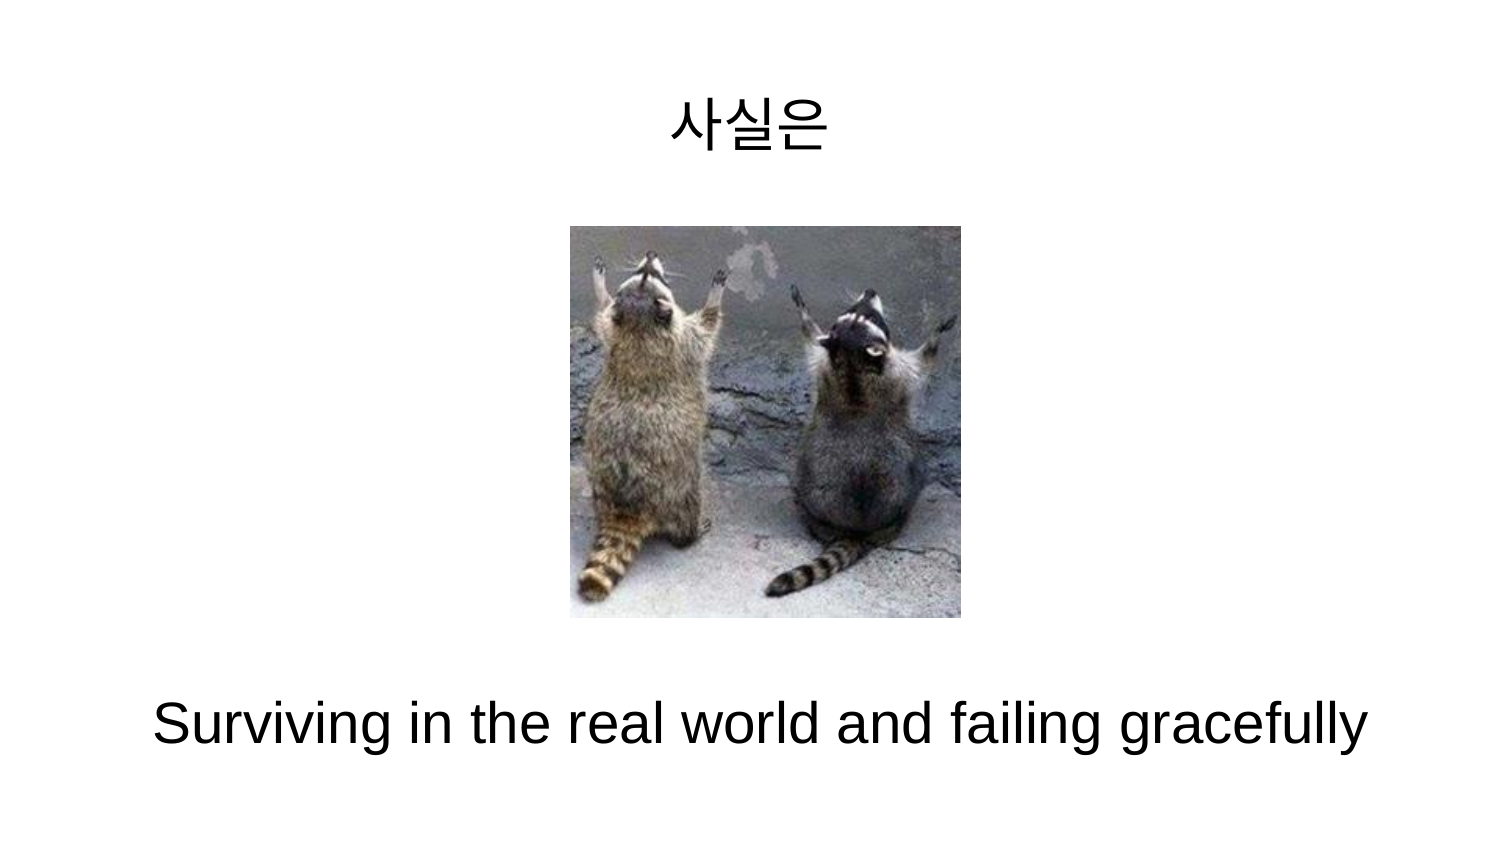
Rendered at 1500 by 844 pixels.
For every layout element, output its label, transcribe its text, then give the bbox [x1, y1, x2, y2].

title 사실은 [51, 72, 1449, 167]
text_box Surviving in the real world and failing gracefully [137, 659, 1500, 790]
picture [569, 226, 961, 618]
